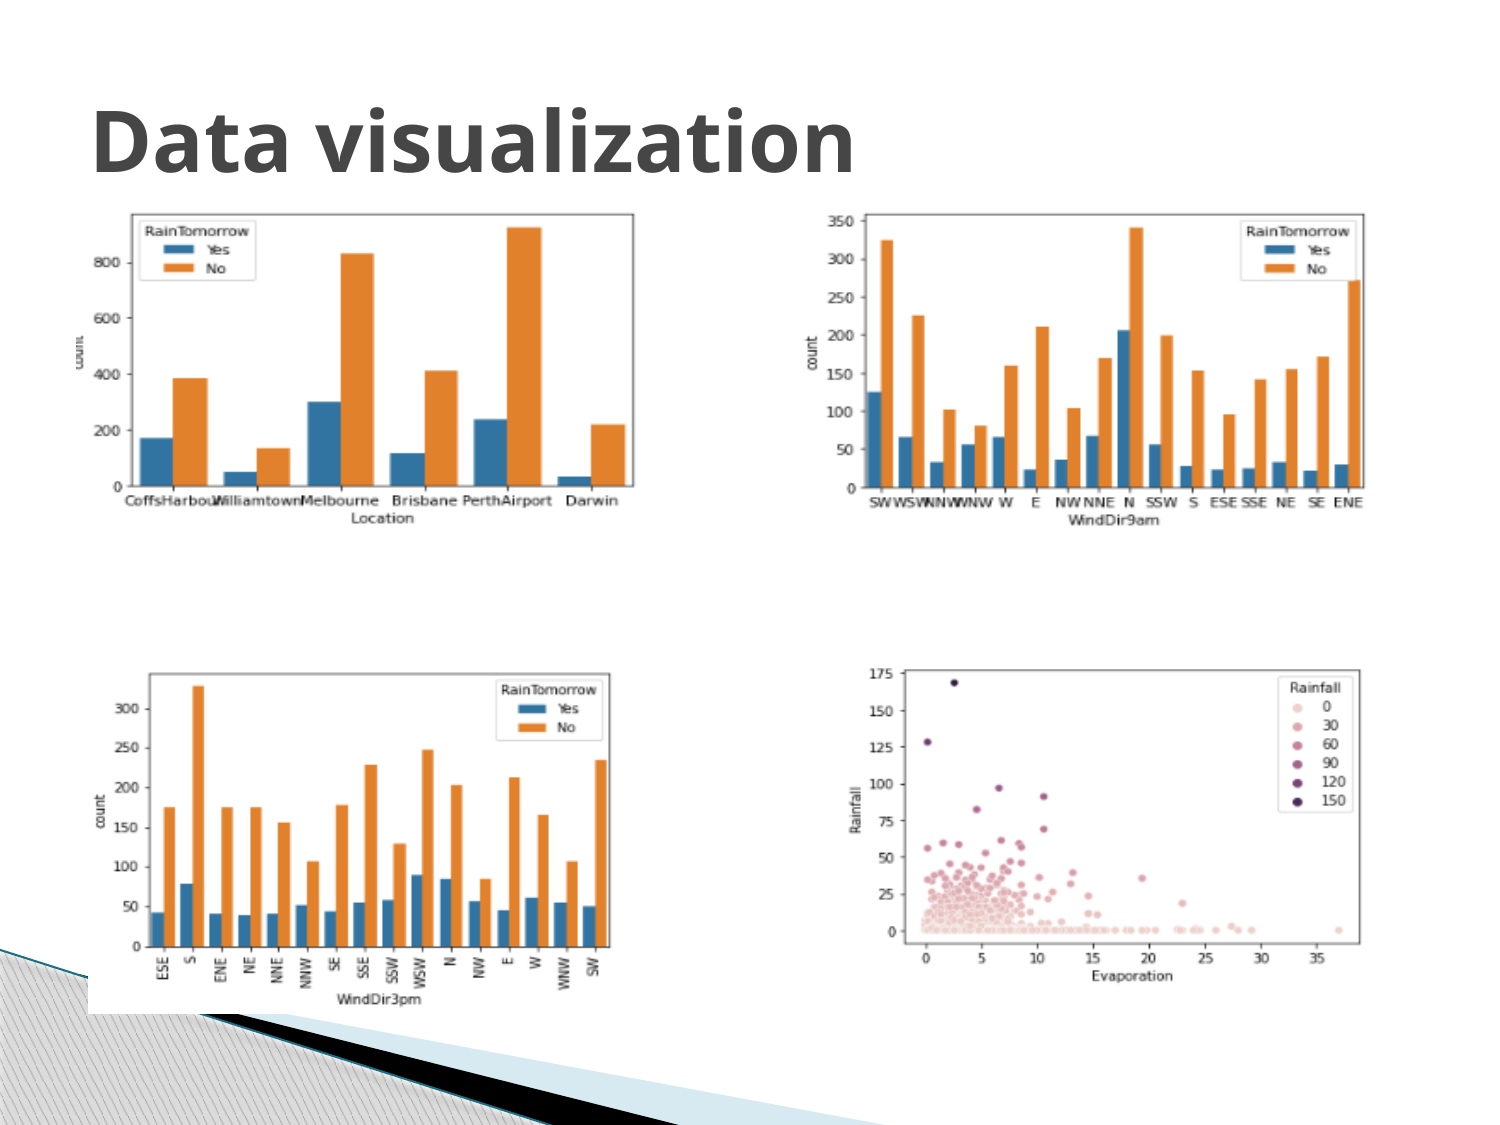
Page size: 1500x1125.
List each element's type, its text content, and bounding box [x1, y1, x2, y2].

picture [844, 668, 1459, 994]
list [76, 207, 668, 531]
title Data visualization [75, 45, 1425, 233]
picture [88, 668, 638, 1015]
picture [796, 207, 1400, 532]
